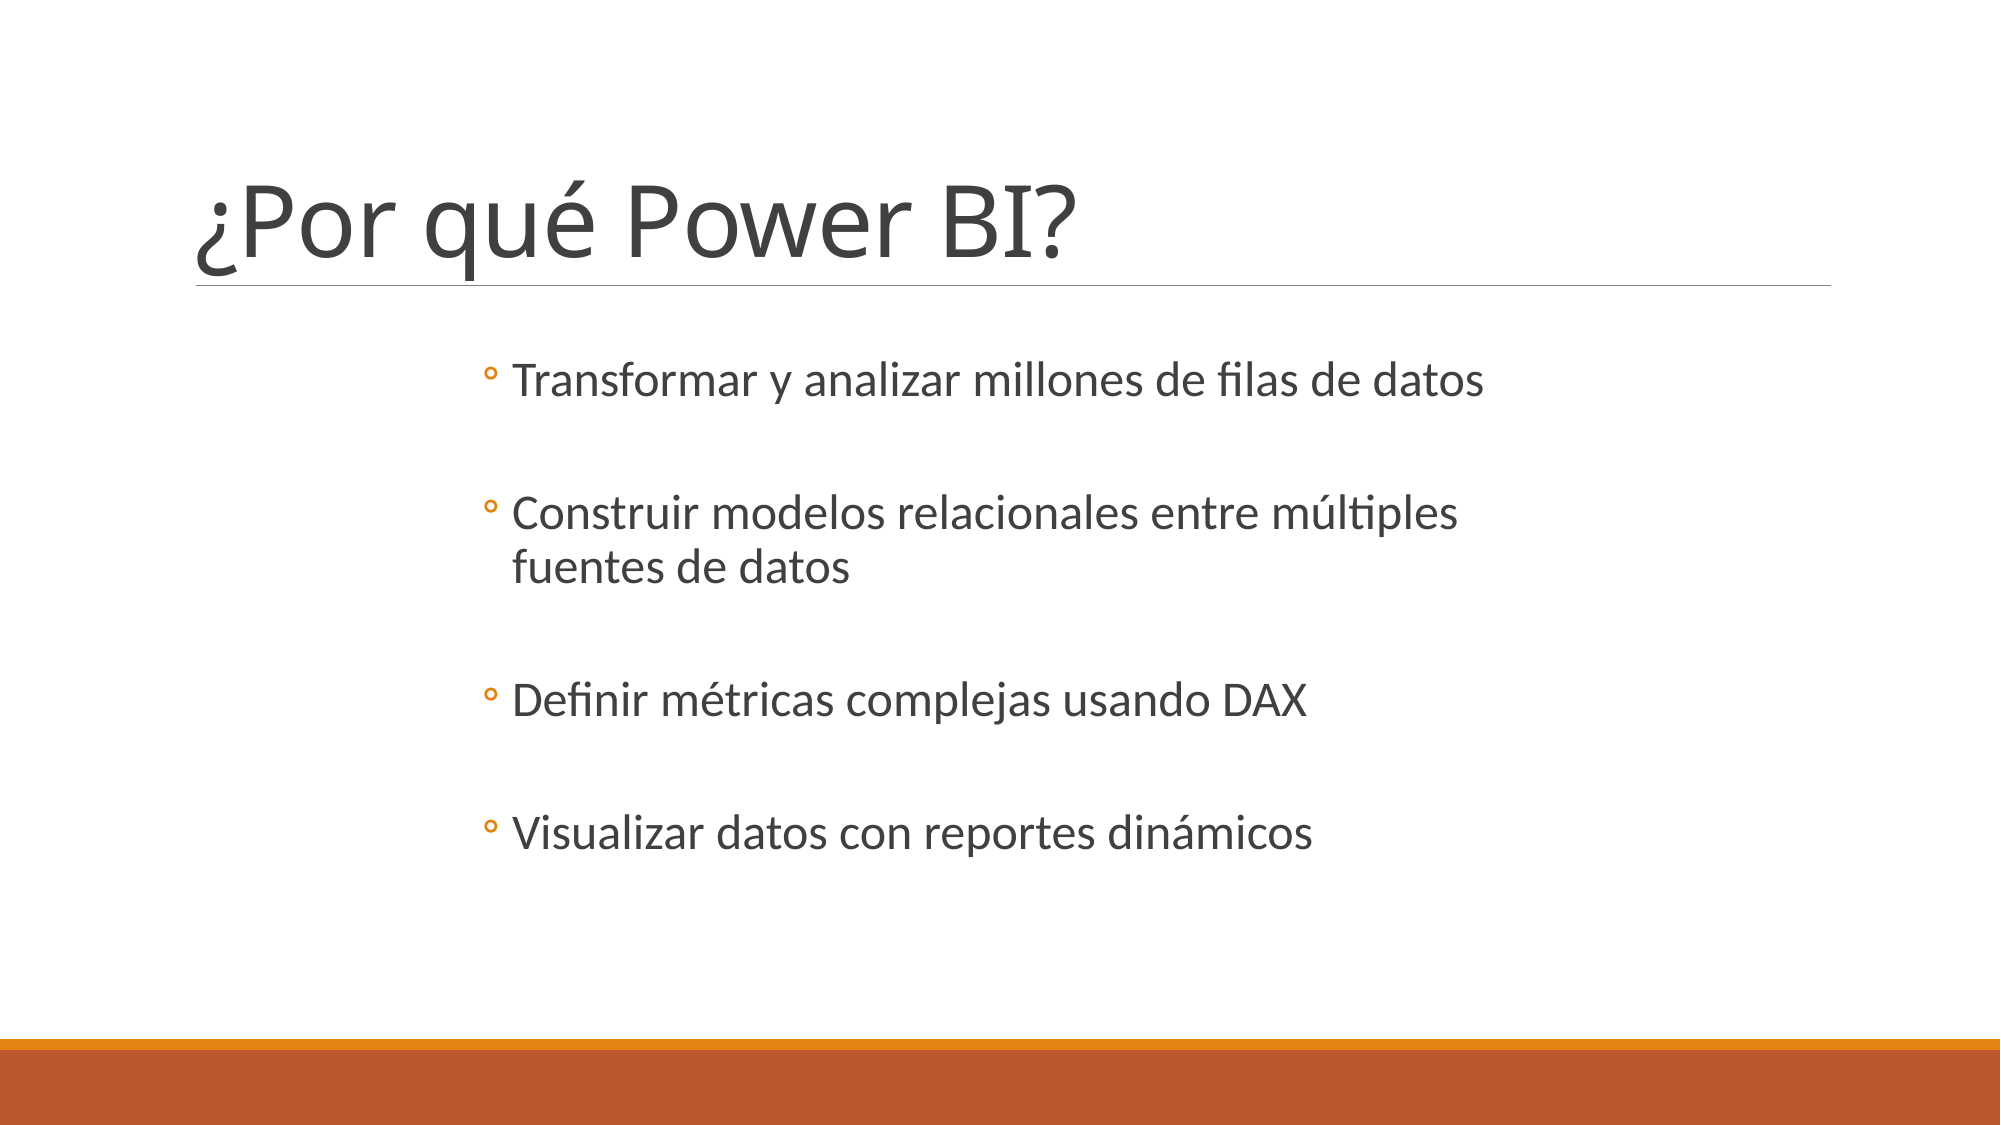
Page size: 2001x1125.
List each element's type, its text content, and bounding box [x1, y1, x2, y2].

text_box Transformar y analizar millones de filas de datos Construir modelos relacionales entre múltiples fuentes de datos Definir métricas complejas usando DAX Visualizar datos con reportes dinámicos [434, 346, 1576, 1007]
title ¿Por qué Power BI? [180, 47, 1830, 285]
